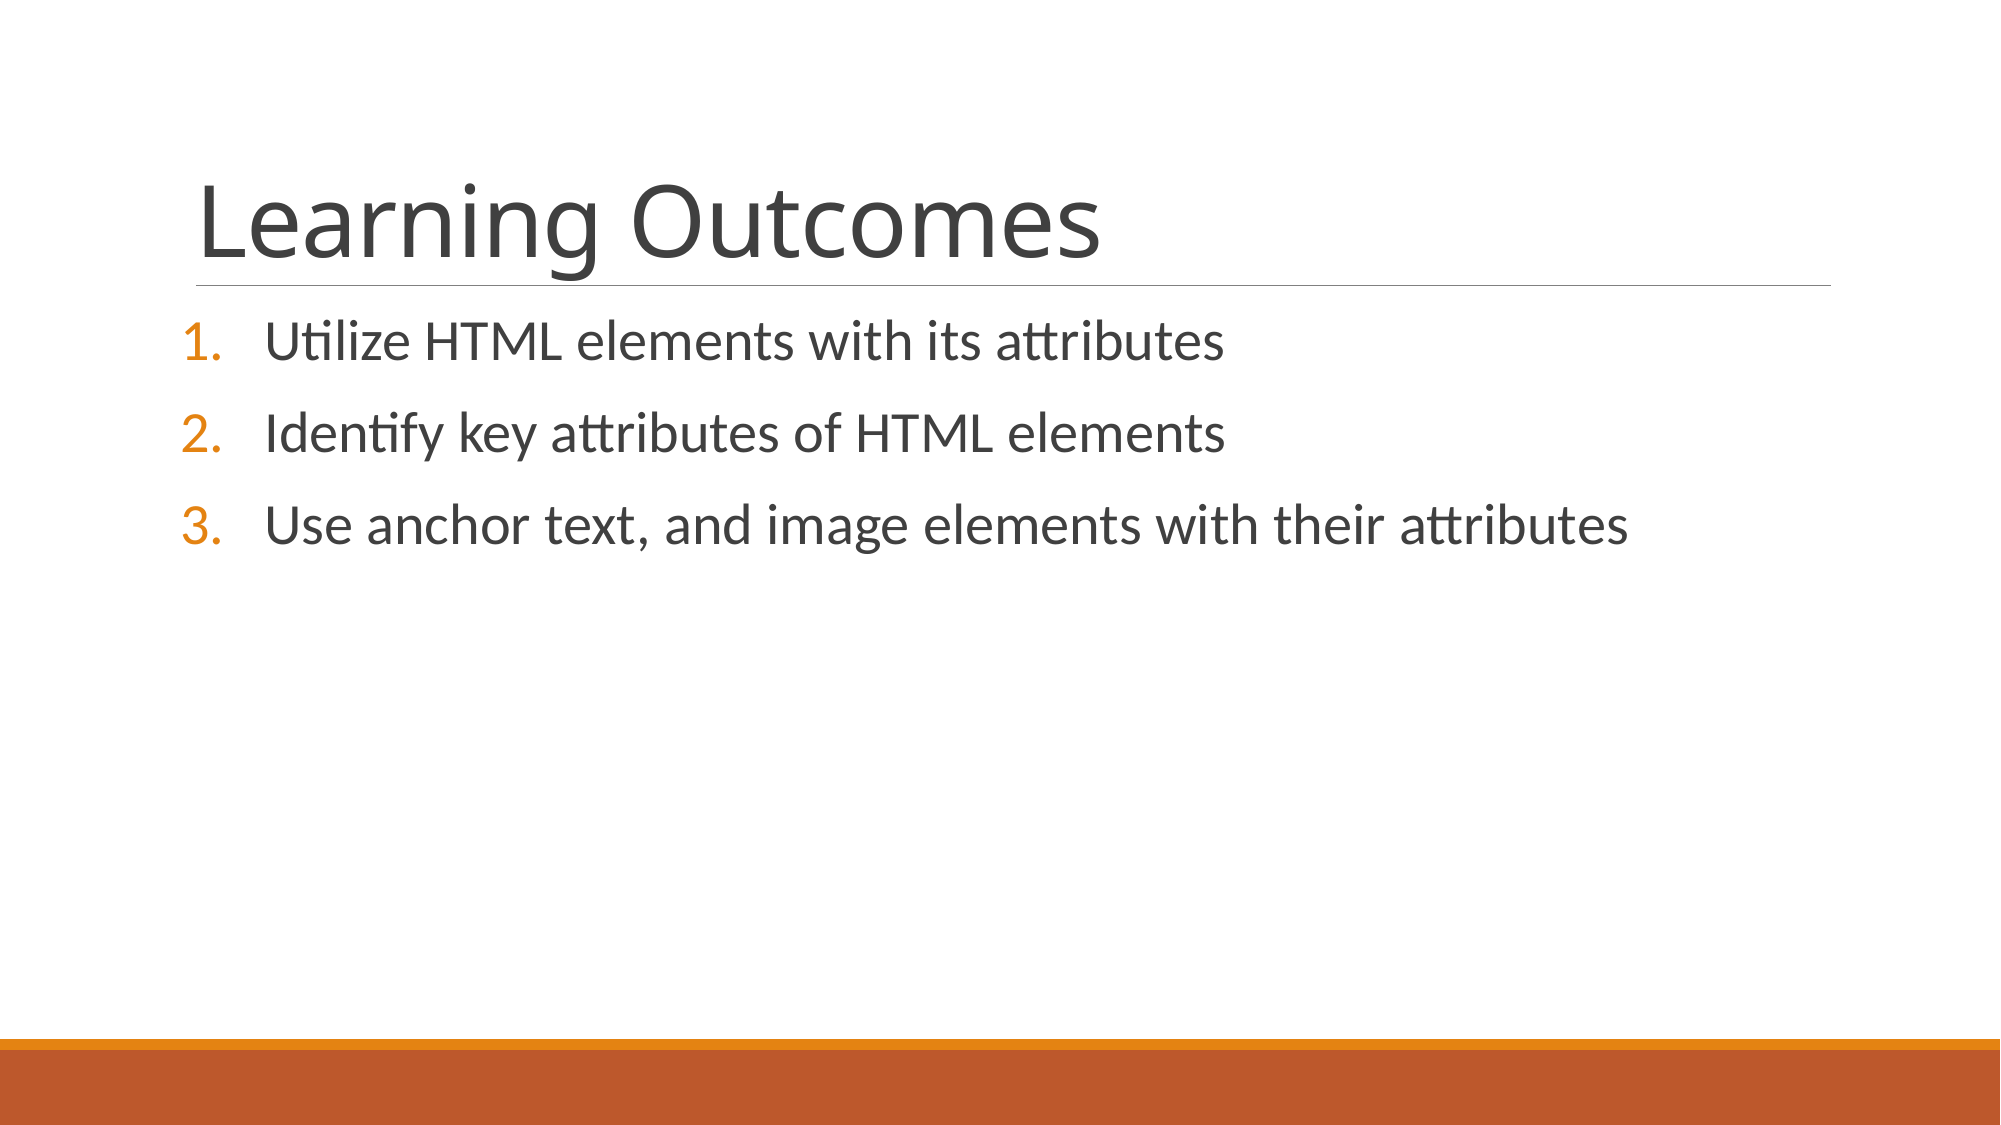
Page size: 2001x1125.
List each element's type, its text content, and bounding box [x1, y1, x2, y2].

title Learning Outcomes [180, 47, 1830, 285]
list Utilize HTML elements with its attributes Identify key attributes of HTML elements Use anchor text, and image elements with their attributes [180, 302, 1830, 963]
